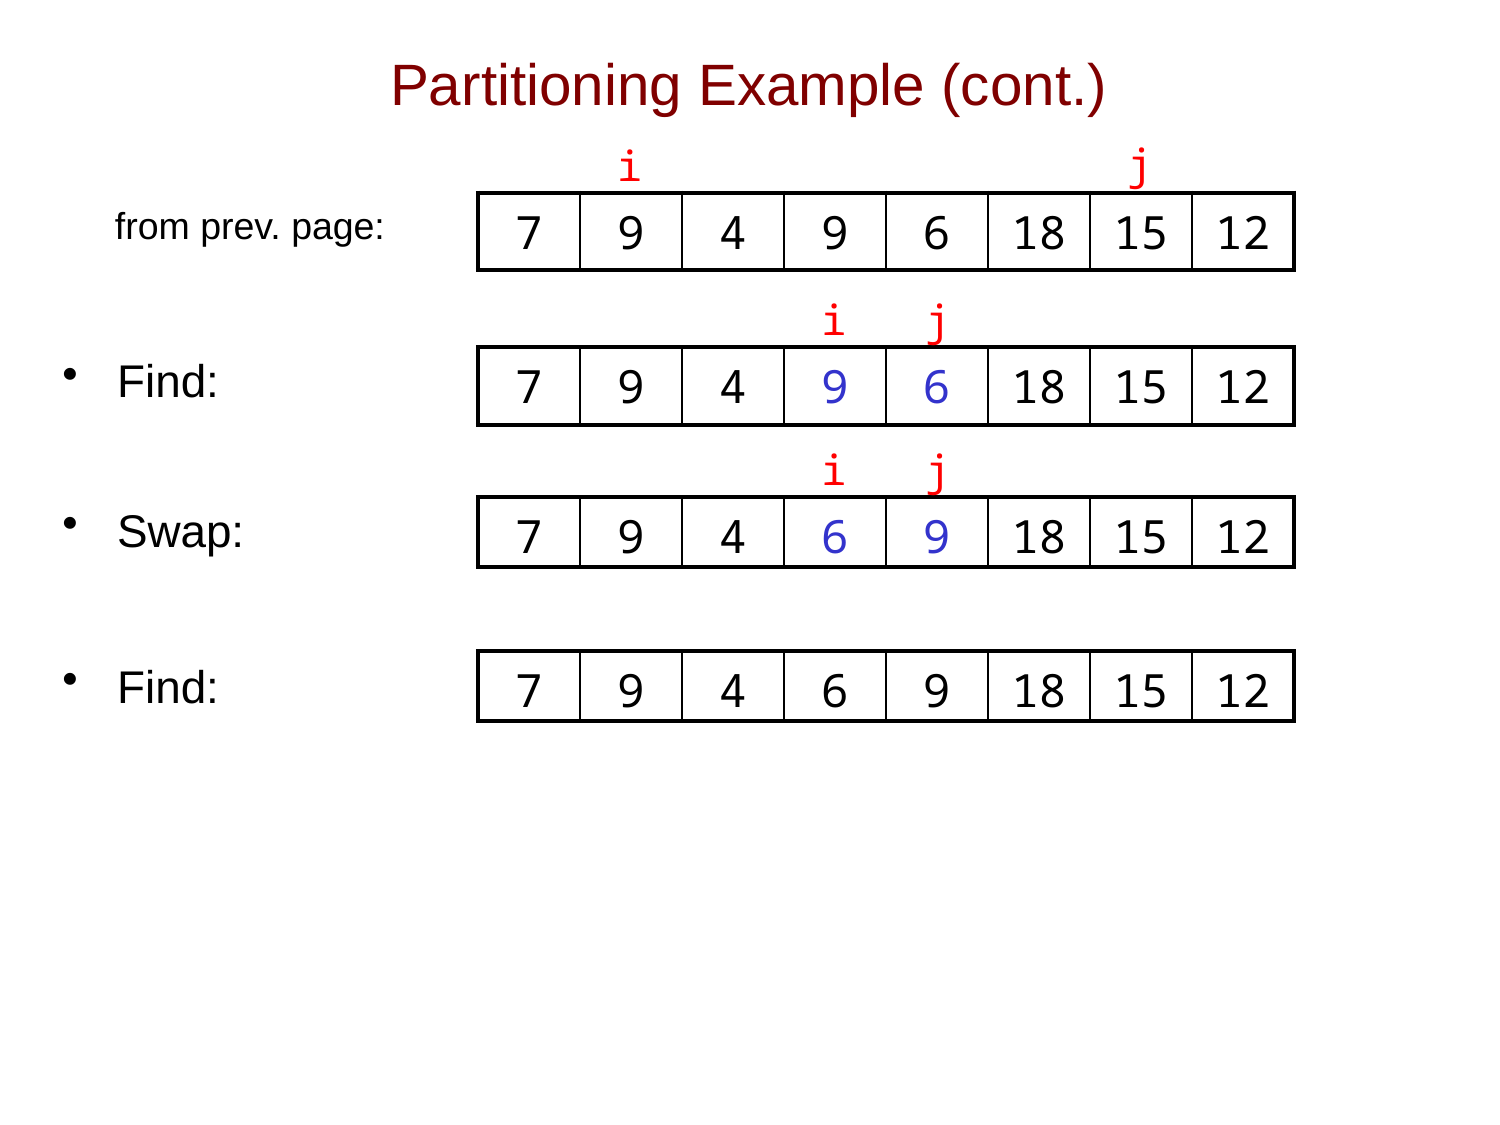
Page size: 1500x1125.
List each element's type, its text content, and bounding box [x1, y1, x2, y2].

table_header 12 [1193, 349, 1292, 423]
table_header 9 [887, 653, 987, 719]
table_header 9 [581, 499, 681, 565]
table_header 7 [480, 349, 579, 423]
table_header 4 [683, 653, 783, 719]
table_header 9 [785, 195, 885, 268]
table_header 7 [480, 499, 579, 565]
table_header 15 [1091, 653, 1191, 719]
table_header 9 [785, 349, 885, 423]
table_header 7 [480, 195, 579, 268]
table_header 15 [1091, 499, 1191, 565]
table_header 18 [989, 653, 1089, 719]
table_header 6 [887, 195, 987, 268]
text_box j [1112, 130, 1168, 195]
title Partitioning Example (cont.) [112, 12, 1386, 128]
text_box j [910, 436, 966, 502]
table_header 12 [1193, 195, 1292, 268]
table_header 12 [1193, 653, 1292, 719]
list from prev. page: Find: Swap: Find: [47, 128, 1480, 1050]
table_header 12 [1193, 499, 1292, 565]
table_header 4 [683, 195, 783, 268]
table_header 4 [683, 349, 783, 423]
table_header 15 [1091, 195, 1191, 268]
text_box i [806, 286, 862, 352]
text_box j [910, 286, 966, 352]
table_header 9 [581, 349, 681, 423]
table_header 9 [581, 653, 681, 719]
text_box i [602, 132, 657, 198]
table_header 18 [989, 499, 1089, 565]
text_box i [806, 436, 862, 502]
table_header 9 [581, 195, 681, 268]
table_header 6 [887, 349, 987, 423]
table_header 6 [785, 653, 885, 719]
table_header 15 [1091, 349, 1191, 423]
table_header 18 [989, 195, 1089, 268]
table_header 4 [683, 499, 783, 565]
table_header 7 [480, 653, 579, 719]
table_header 18 [989, 349, 1089, 423]
table_header 6 [785, 499, 885, 565]
table_header 9 [887, 499, 987, 565]
